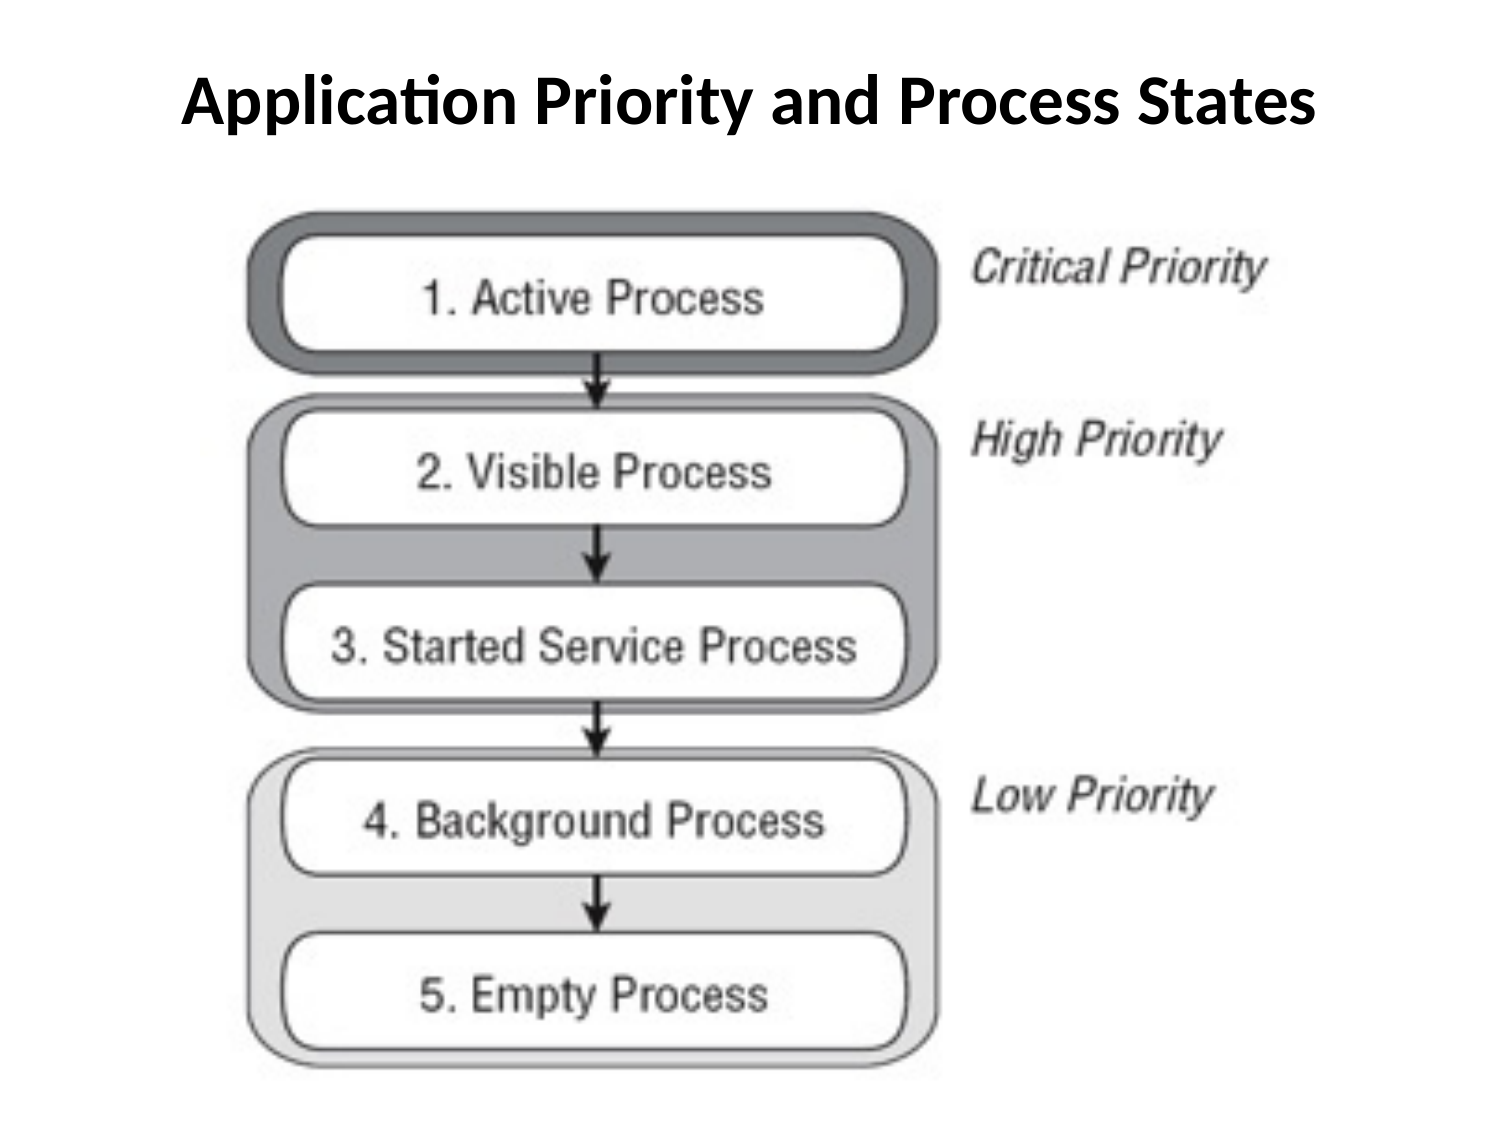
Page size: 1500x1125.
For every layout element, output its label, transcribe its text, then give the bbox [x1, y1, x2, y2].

title Application Priority and Process States [75, 45, 1425, 233]
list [199, 174, 1288, 1088]
